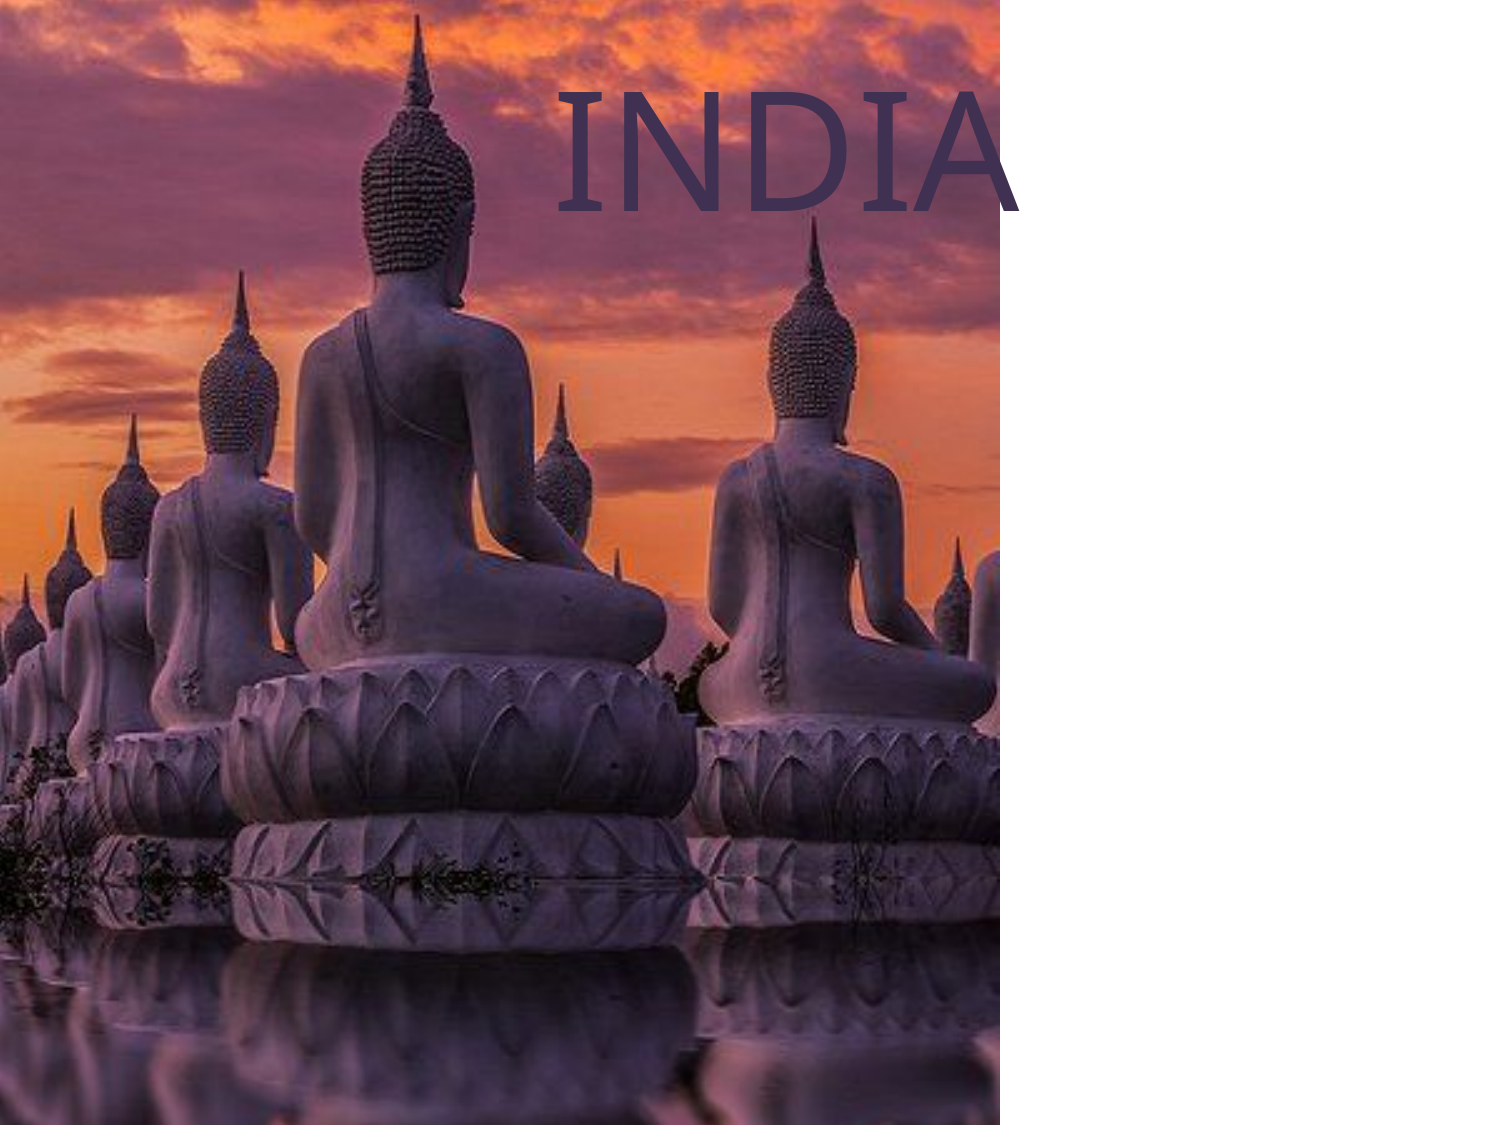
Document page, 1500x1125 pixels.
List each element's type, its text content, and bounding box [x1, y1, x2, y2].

text_box INDIA [1004, 37, 1272, 253]
picture [0, 0, 1001, 1125]
